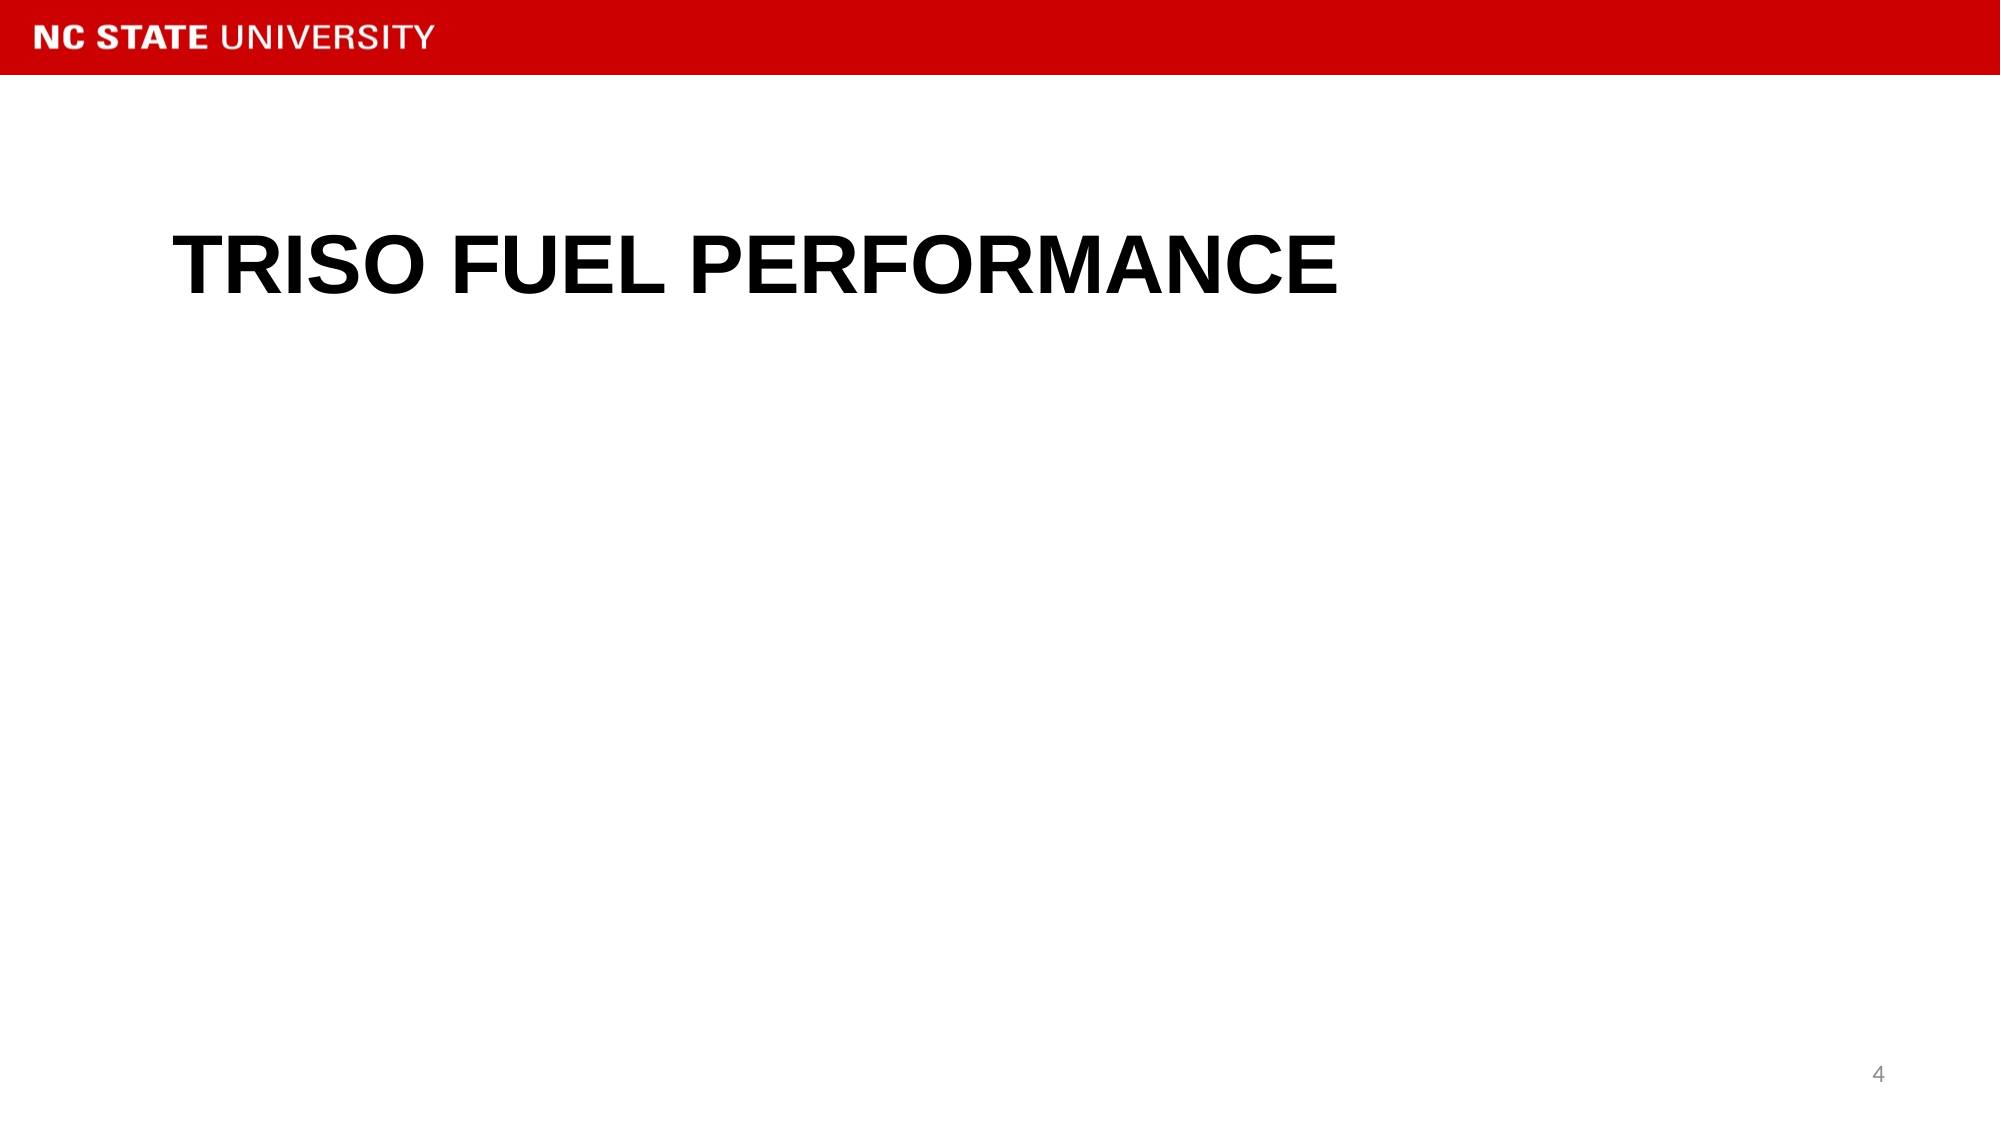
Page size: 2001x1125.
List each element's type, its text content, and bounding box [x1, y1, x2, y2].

slide_number 4 [1433, 1042, 1900, 1103]
title TRISO Fuel Performance [157, 202, 1858, 426]
picture [0, 0, 2000, 75]
